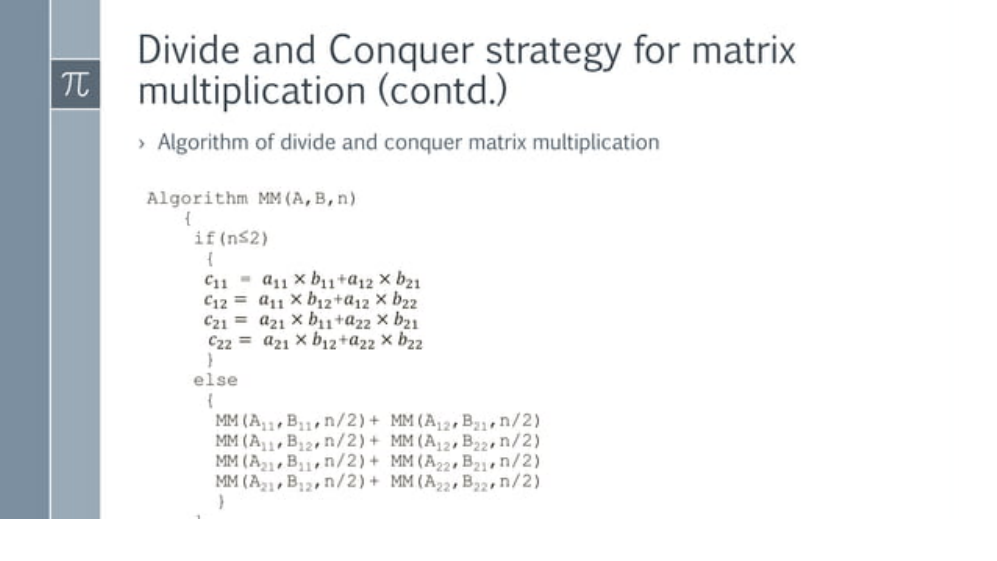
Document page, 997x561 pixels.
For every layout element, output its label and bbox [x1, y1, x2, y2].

picture [0, 0, 960, 519]
